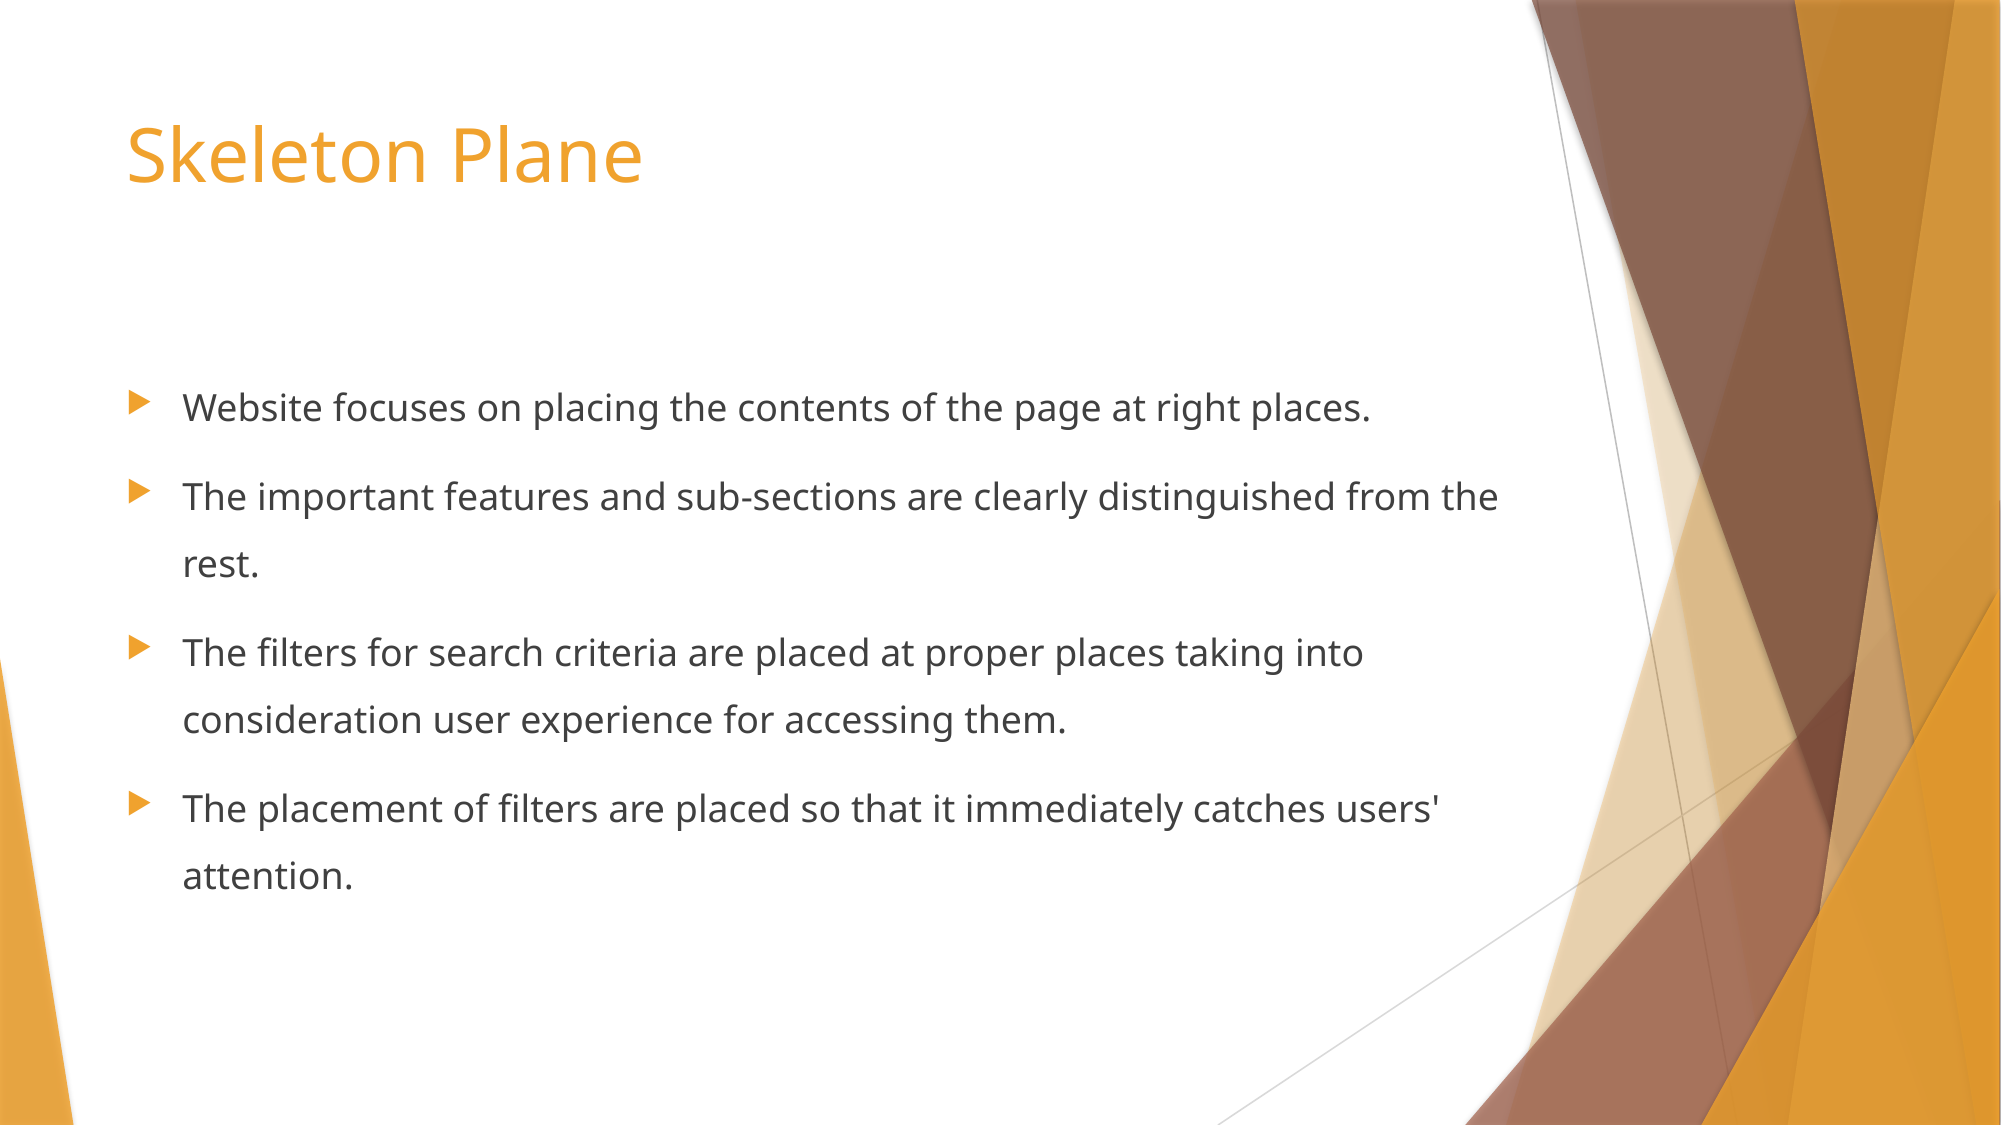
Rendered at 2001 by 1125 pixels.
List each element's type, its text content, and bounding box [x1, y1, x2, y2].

list Website focuses on placing the contents of the page at right places. The important features and sub-sections are clearly distinguished from the rest. The filters for search criteria are placed at proper places taking into consideration user experience for accessing them. The placement of filters are placed so that it immediately catches users' attention. [111, 354, 1522, 992]
title Skeleton Plane [111, 99, 1522, 317]
